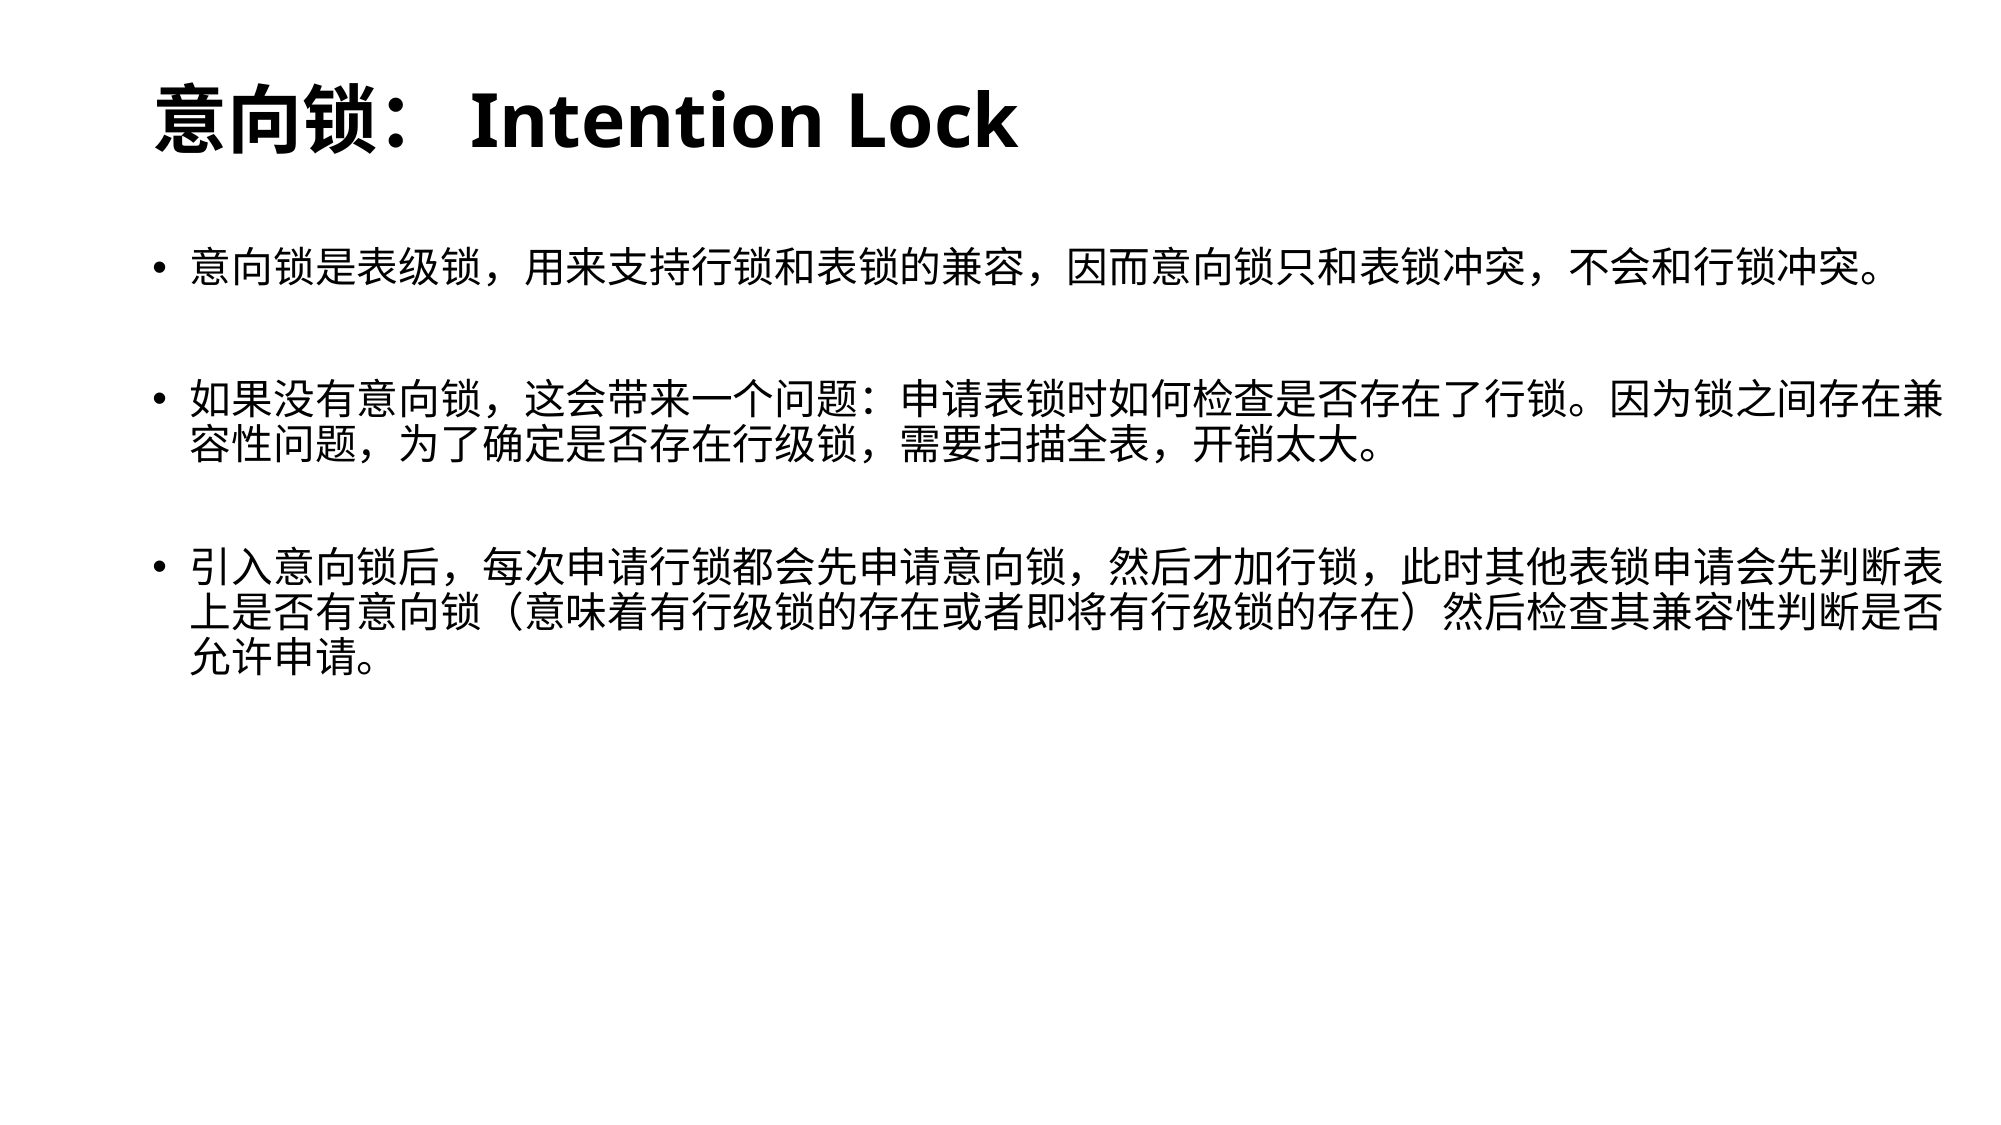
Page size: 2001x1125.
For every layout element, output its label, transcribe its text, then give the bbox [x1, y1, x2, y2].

title 意向锁：Intention Lock [137, 59, 1863, 187]
list 意向锁是表级锁，用来支持行锁和表锁的兼容，因而意向锁只和表锁冲突，不会和行锁冲突。 如果没有意向锁，这会带来一个问题：申请表锁时如何检查是否存在了行锁。因为锁之间存在兼容性问题，为了确定是否存在行级锁，需要扫描全表，开销太大。 引入意向锁后，每次申请行锁都会先申请意向锁，然后才加行锁，此时其他表锁申请会先判断表上是否有意向锁（意味着有行级锁的存在或者即将有行级锁的存在）然后检查其兼容性判断是否允许申请。 [137, 239, 1969, 1065]
